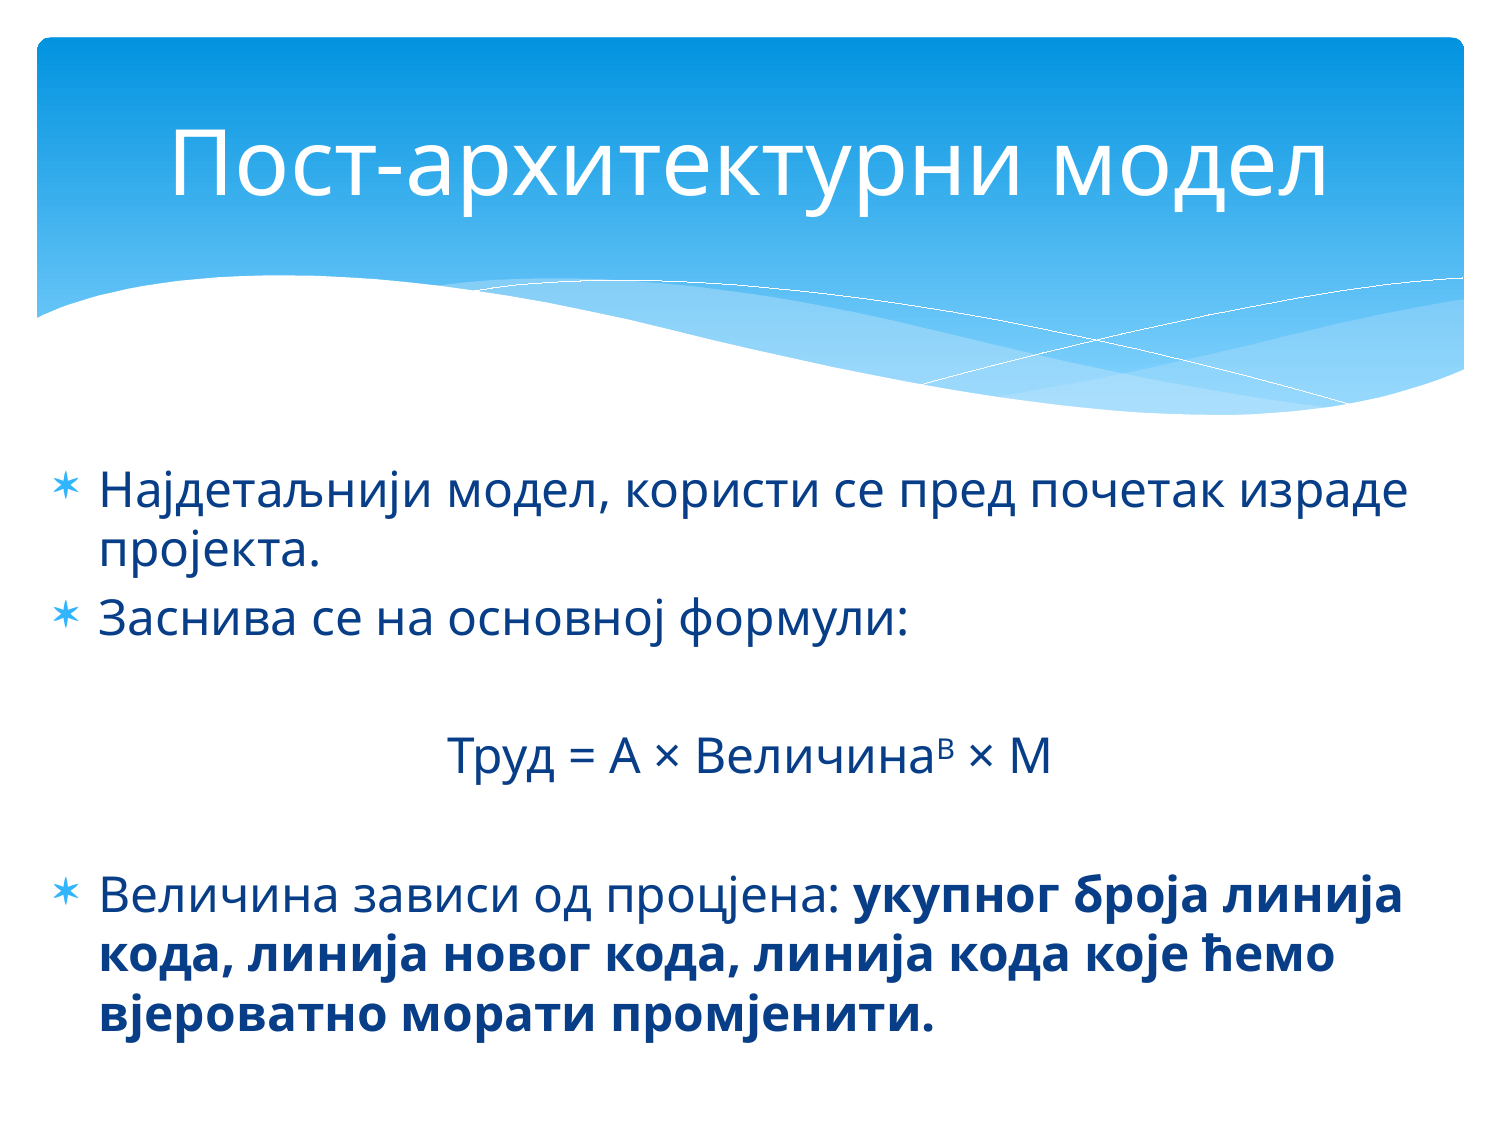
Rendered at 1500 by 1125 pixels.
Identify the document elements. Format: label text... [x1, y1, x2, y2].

title Пост-архитектурни модел [75, 55, 1425, 261]
list Најдетаљнији модел, користи се пред почетак израде пројекта. Заснива се на основној формули: Труд = А × ВеличинаВ × М Величина зависи од процјена: укупног броја линија кода, линија новог кода, линија кода које ћемо вјероватно морати промјенити. [38, 450, 1463, 1050]
